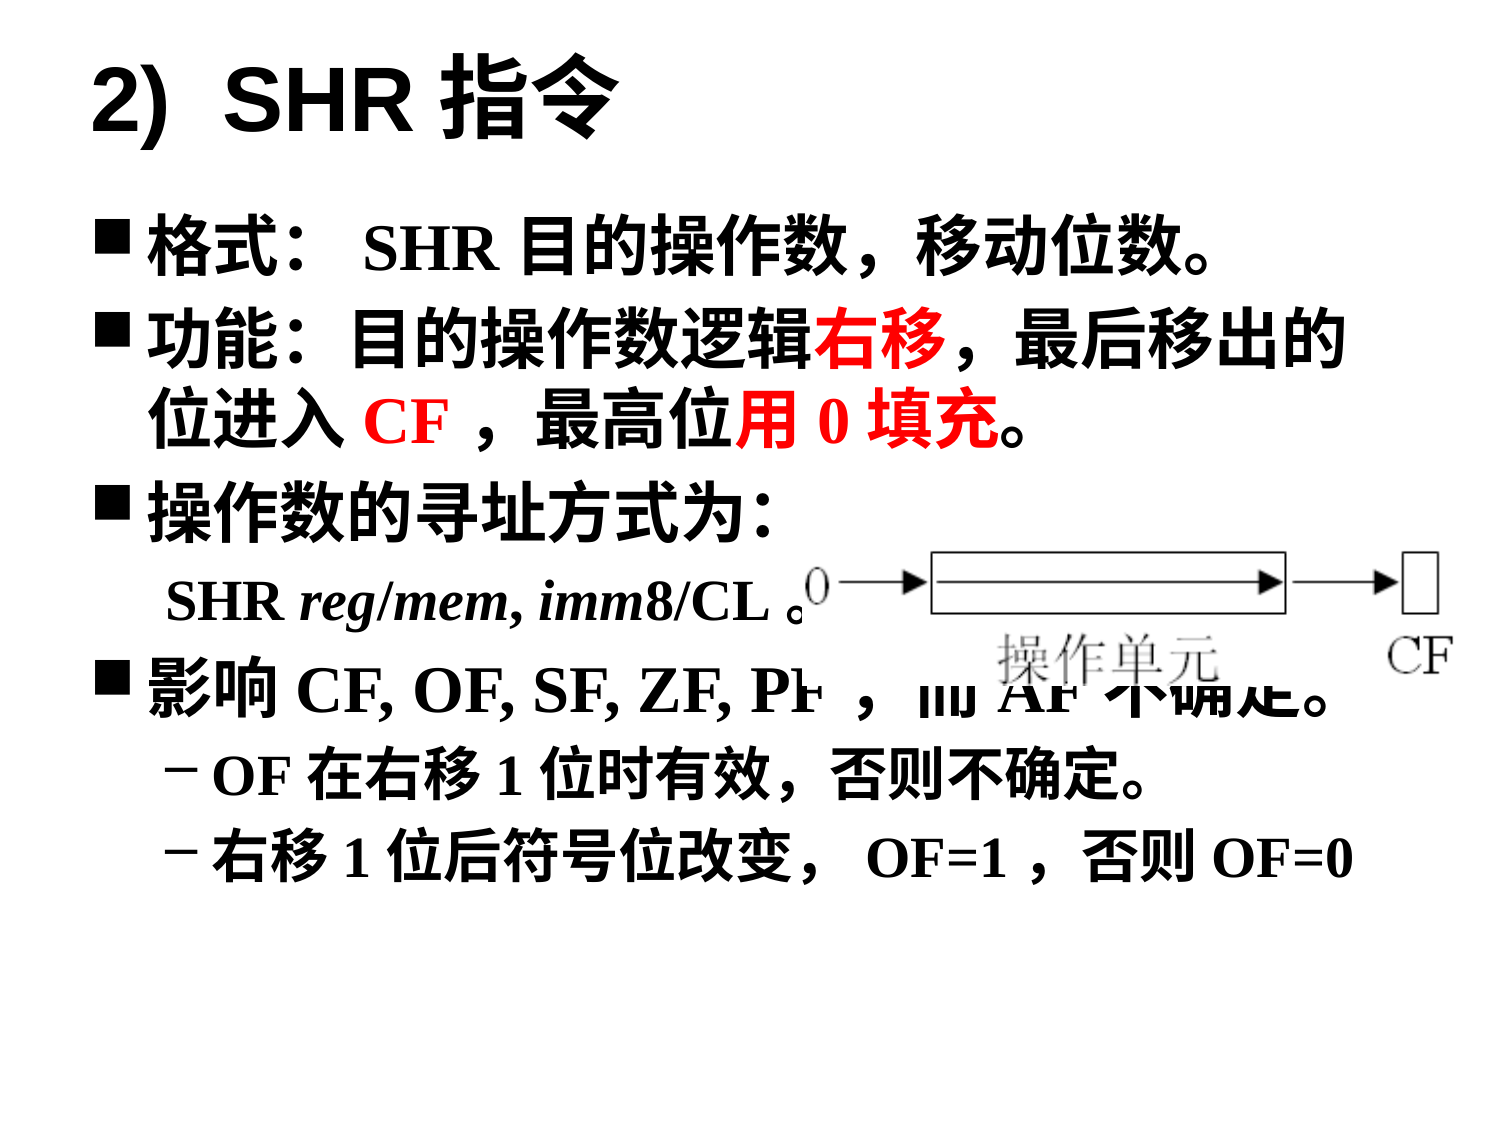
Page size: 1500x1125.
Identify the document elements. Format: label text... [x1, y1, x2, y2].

list 格式：SHR目的操作数，移动位数。 功能：目的操作数逻辑右移，最后移出的位进入CF，最高位用0填充。 操作数的寻址方式为： SHR reg/mem, imm8/CL。 影响CF, OF, SF, ZF, PF，而AF不确定。 OF在右移1位时有效，否则不确定。 右移1位后符号位改变，OF=1，否则OF=0 [74, 196, 1426, 1024]
title 2) SHR指令 [74, 17, 1426, 173]
picture [802, 544, 1459, 686]
